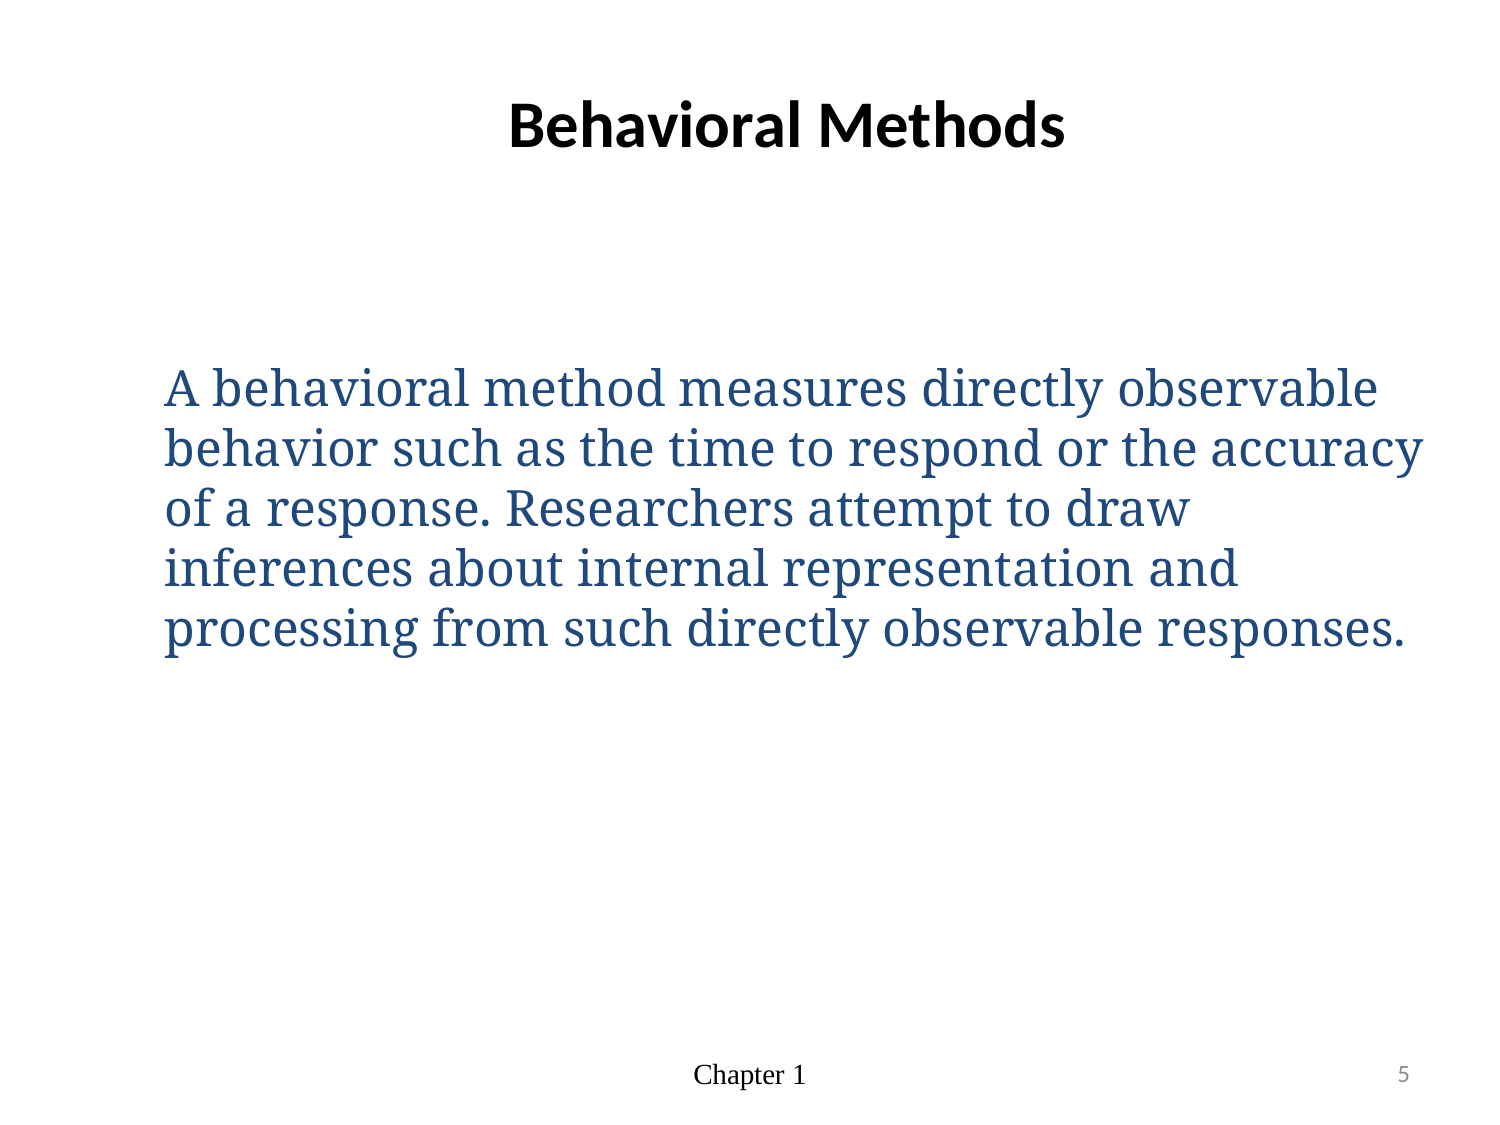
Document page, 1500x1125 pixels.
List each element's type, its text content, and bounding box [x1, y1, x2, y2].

title Behavioral Methods [125, 62, 1450, 180]
footer Chapter 1 [512, 1042, 988, 1103]
slide_number 5 [1074, 1042, 1425, 1103]
text_box A behavioral method measures directly observable behavior such as the time to respond or the accuracy of a response. Researchers attempt to draw inferences about internal representation and processing from such directly observable responses. [150, 337, 1450, 675]
